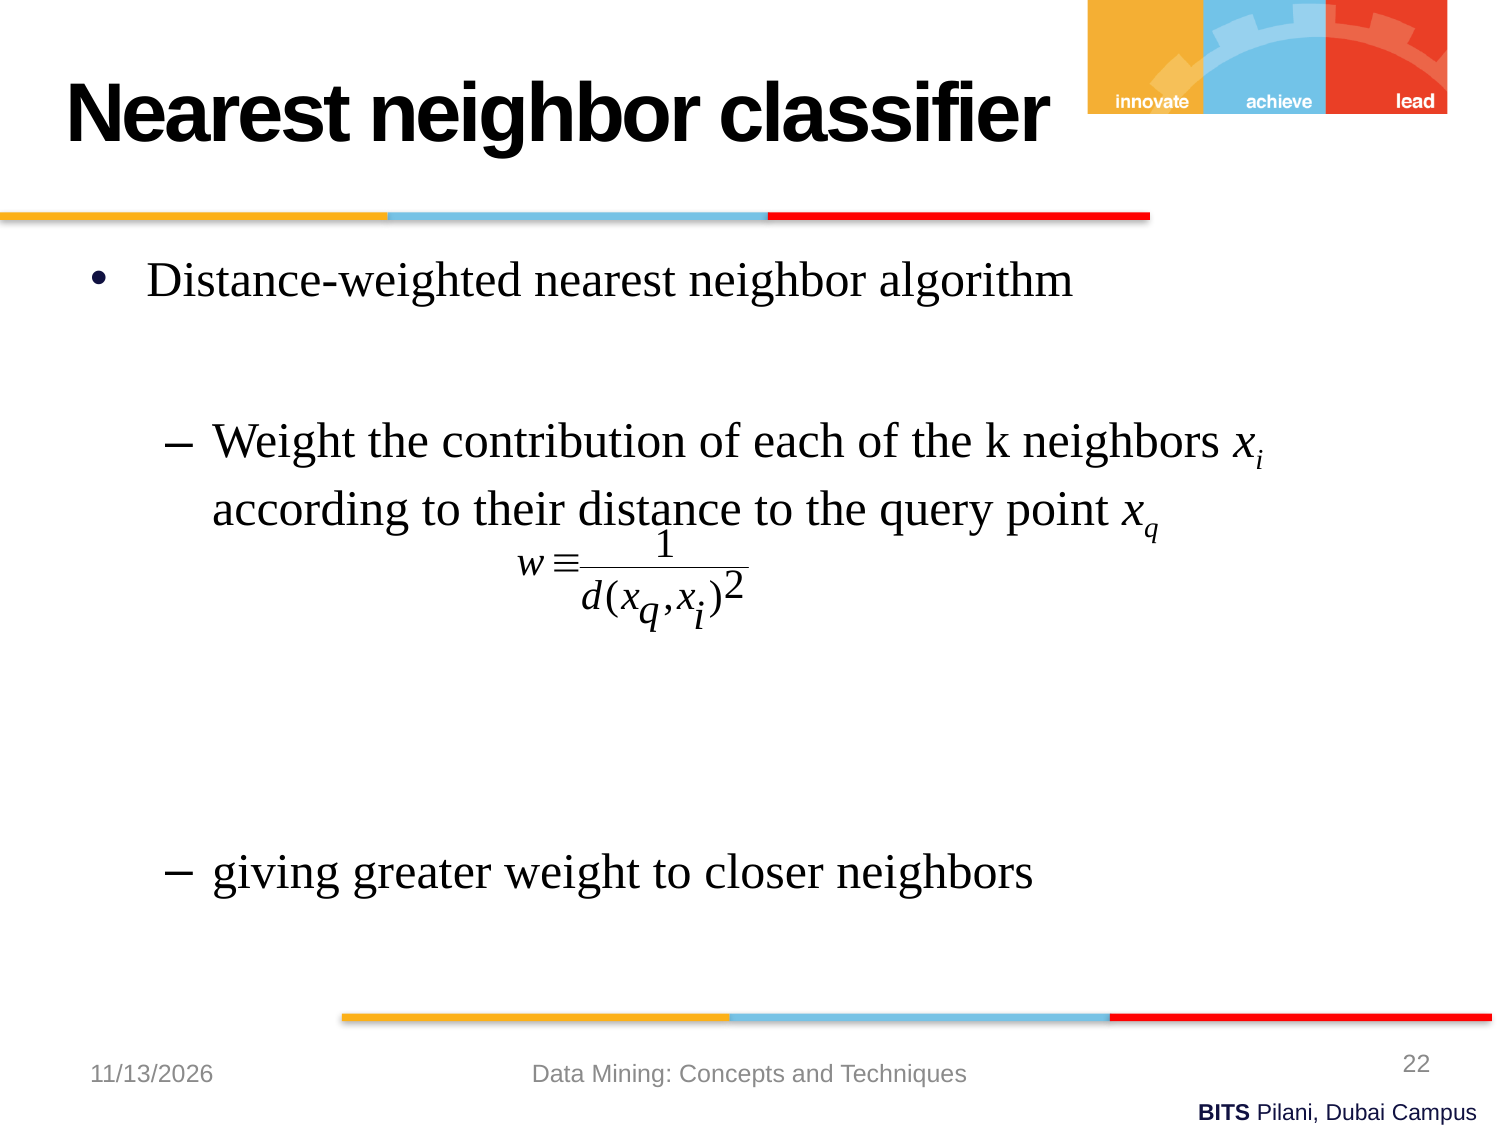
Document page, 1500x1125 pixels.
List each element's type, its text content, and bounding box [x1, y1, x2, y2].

title Nearest neighbor classifier [50, 14, 1400, 202]
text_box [512, 524, 755, 638]
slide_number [75, 1042, 425, 1103]
list Distance-weighted nearest neighbor algorithm Weight the contribution of each of the k neighbors xi according to their distance to the query point xq giving greater weight to closer neighbors [75, 246, 1425, 989]
slide_number 22 [1095, 1032, 1446, 1093]
picture [1087, 0, 1448, 114]
footer Data Mining: Concepts and Techniques [512, 1042, 988, 1103]
